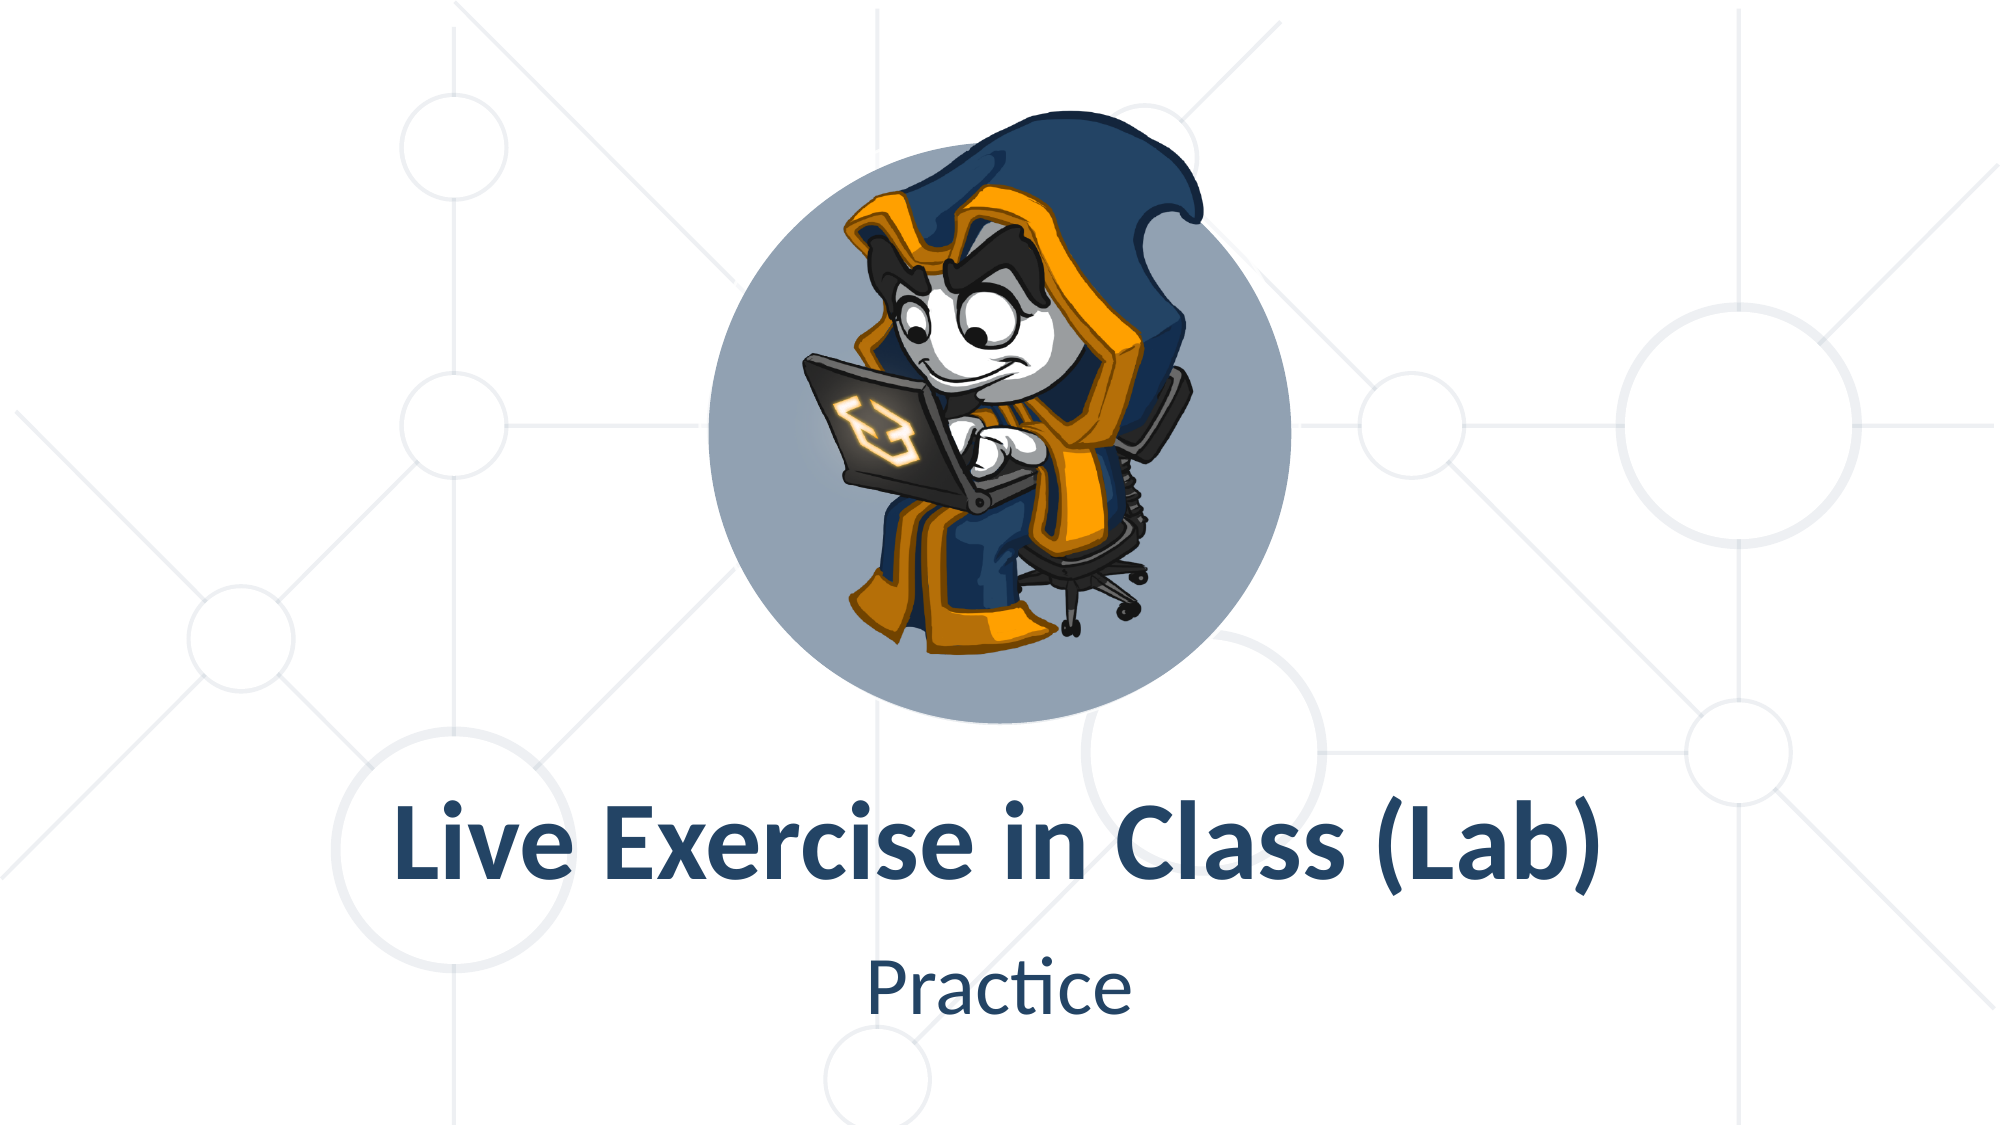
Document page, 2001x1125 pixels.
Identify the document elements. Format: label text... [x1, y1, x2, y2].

subtitle Practice [100, 916, 1900, 1043]
title Live Exercise in Class (Lab) [100, 771, 1900, 898]
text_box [699, 56, 1301, 726]
